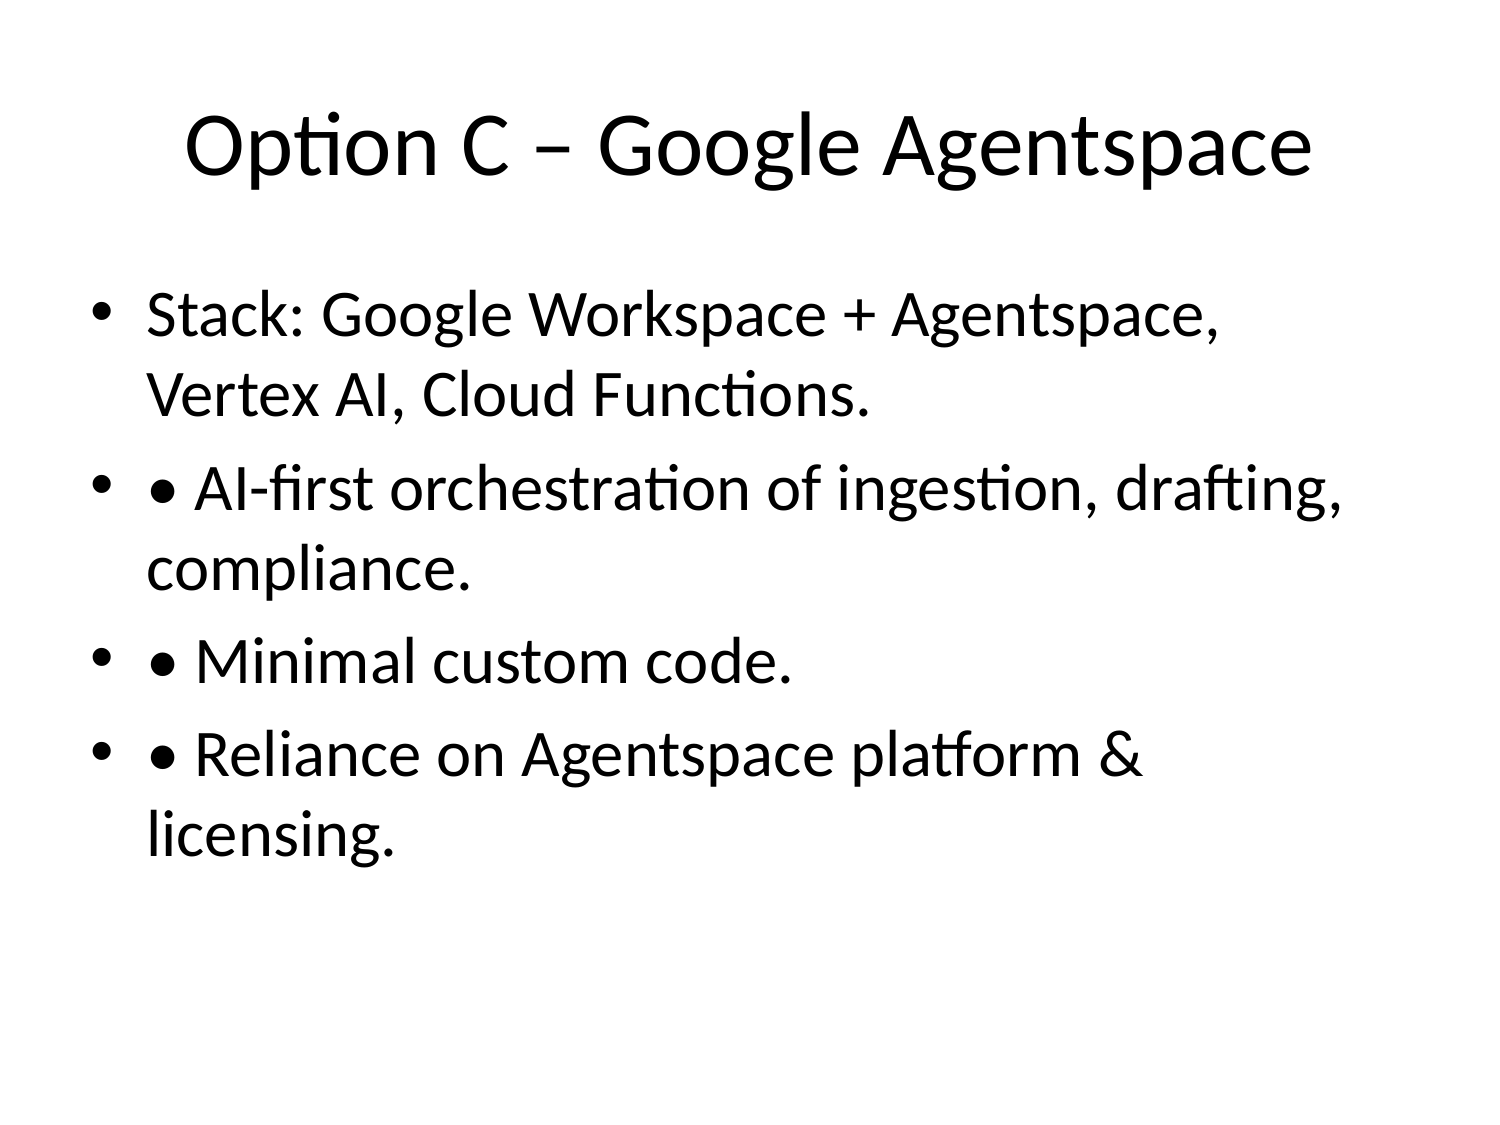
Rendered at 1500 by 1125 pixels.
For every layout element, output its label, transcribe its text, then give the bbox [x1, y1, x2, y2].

title Option C – Google Agentspace [75, 45, 1425, 233]
list Stack: Google Workspace + Agentspace, Vertex AI, Cloud Functions. • AI-first orchestration of ingestion, drafting, compliance. • Minimal custom code. • Reliance on Agentspace platform & licensing. [75, 262, 1425, 1005]
